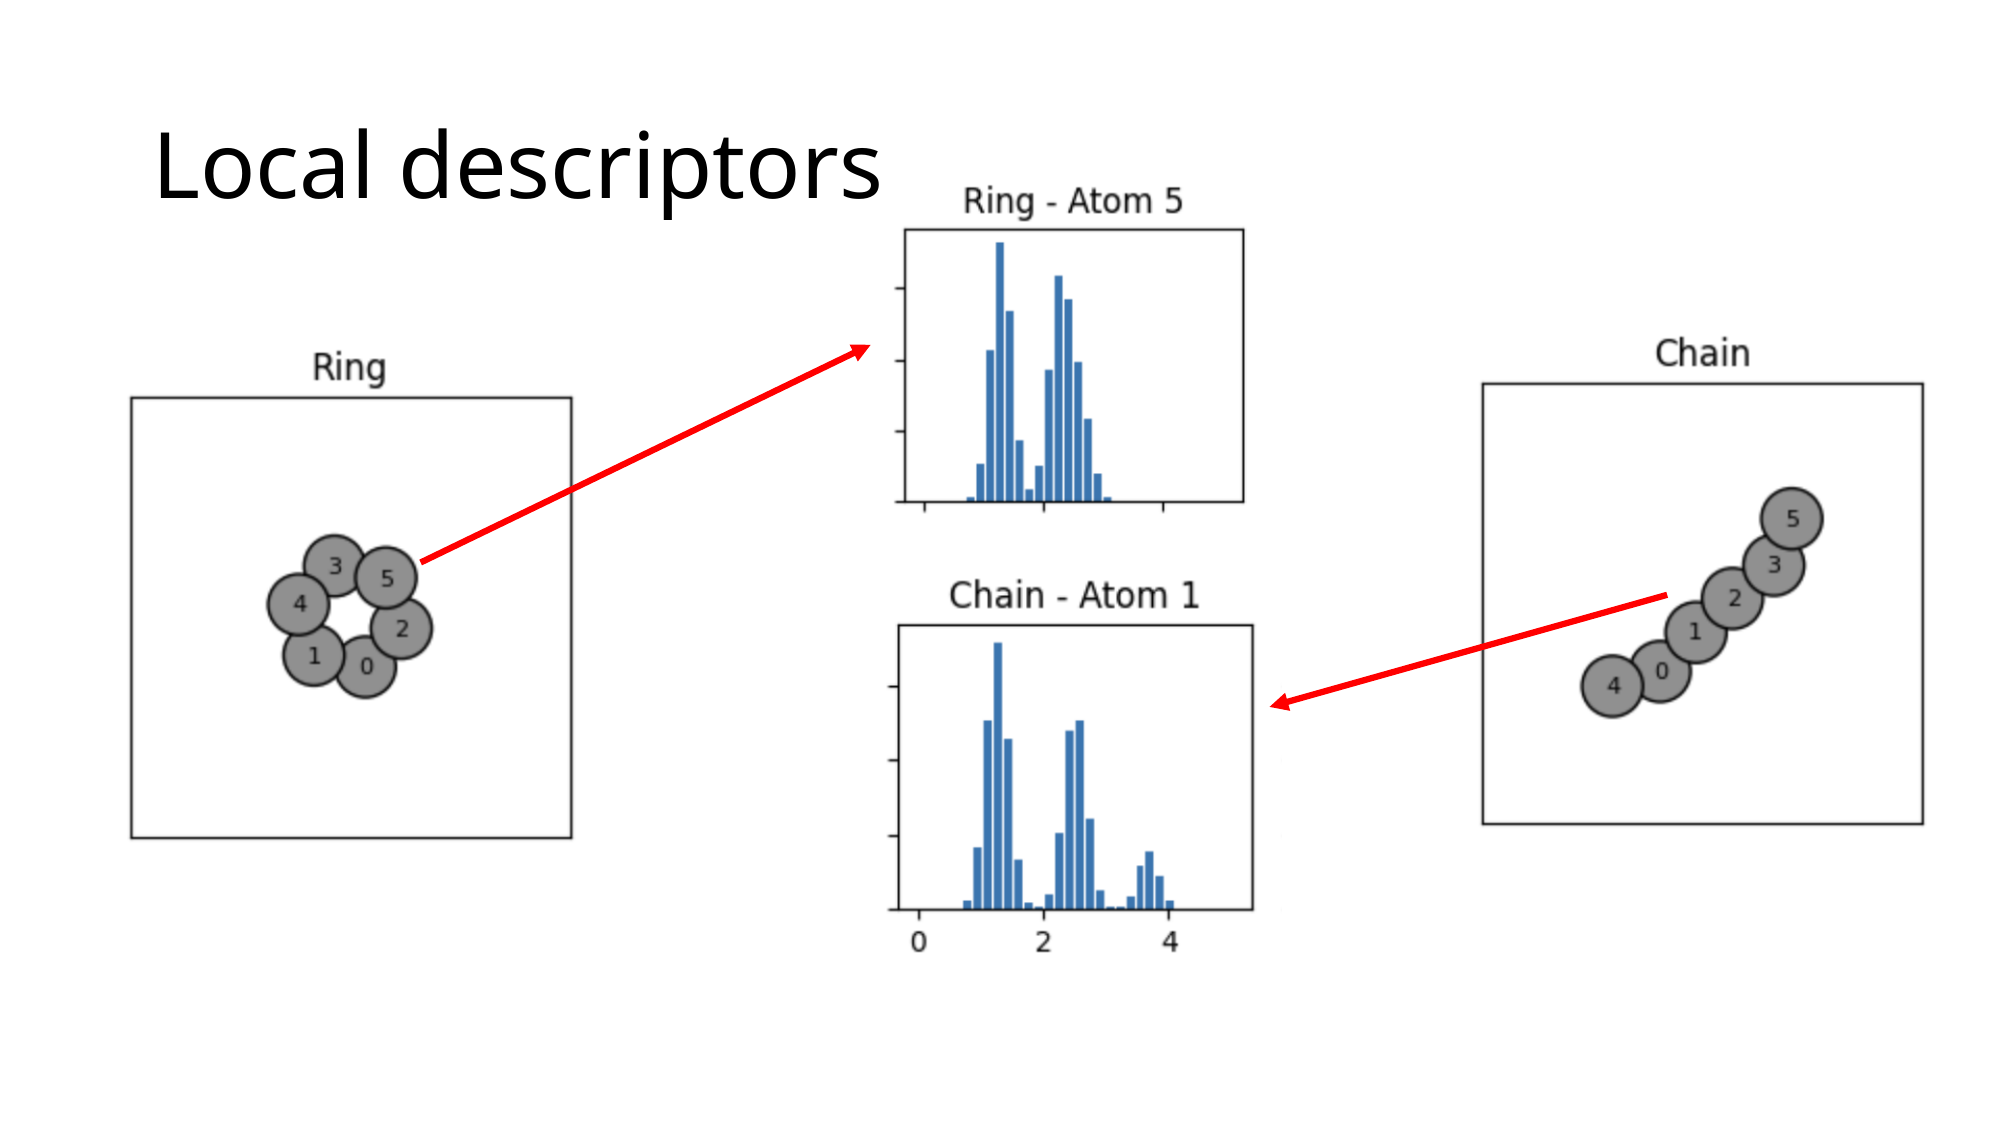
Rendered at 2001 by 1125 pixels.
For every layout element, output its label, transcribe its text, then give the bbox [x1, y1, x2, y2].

picture [104, 328, 592, 846]
picture [882, 159, 1258, 531]
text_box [420, 344, 872, 563]
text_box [1269, 594, 1668, 708]
picture [1461, 316, 1948, 834]
title Local descriptors [137, 59, 1863, 278]
picture [870, 556, 1282, 973]
